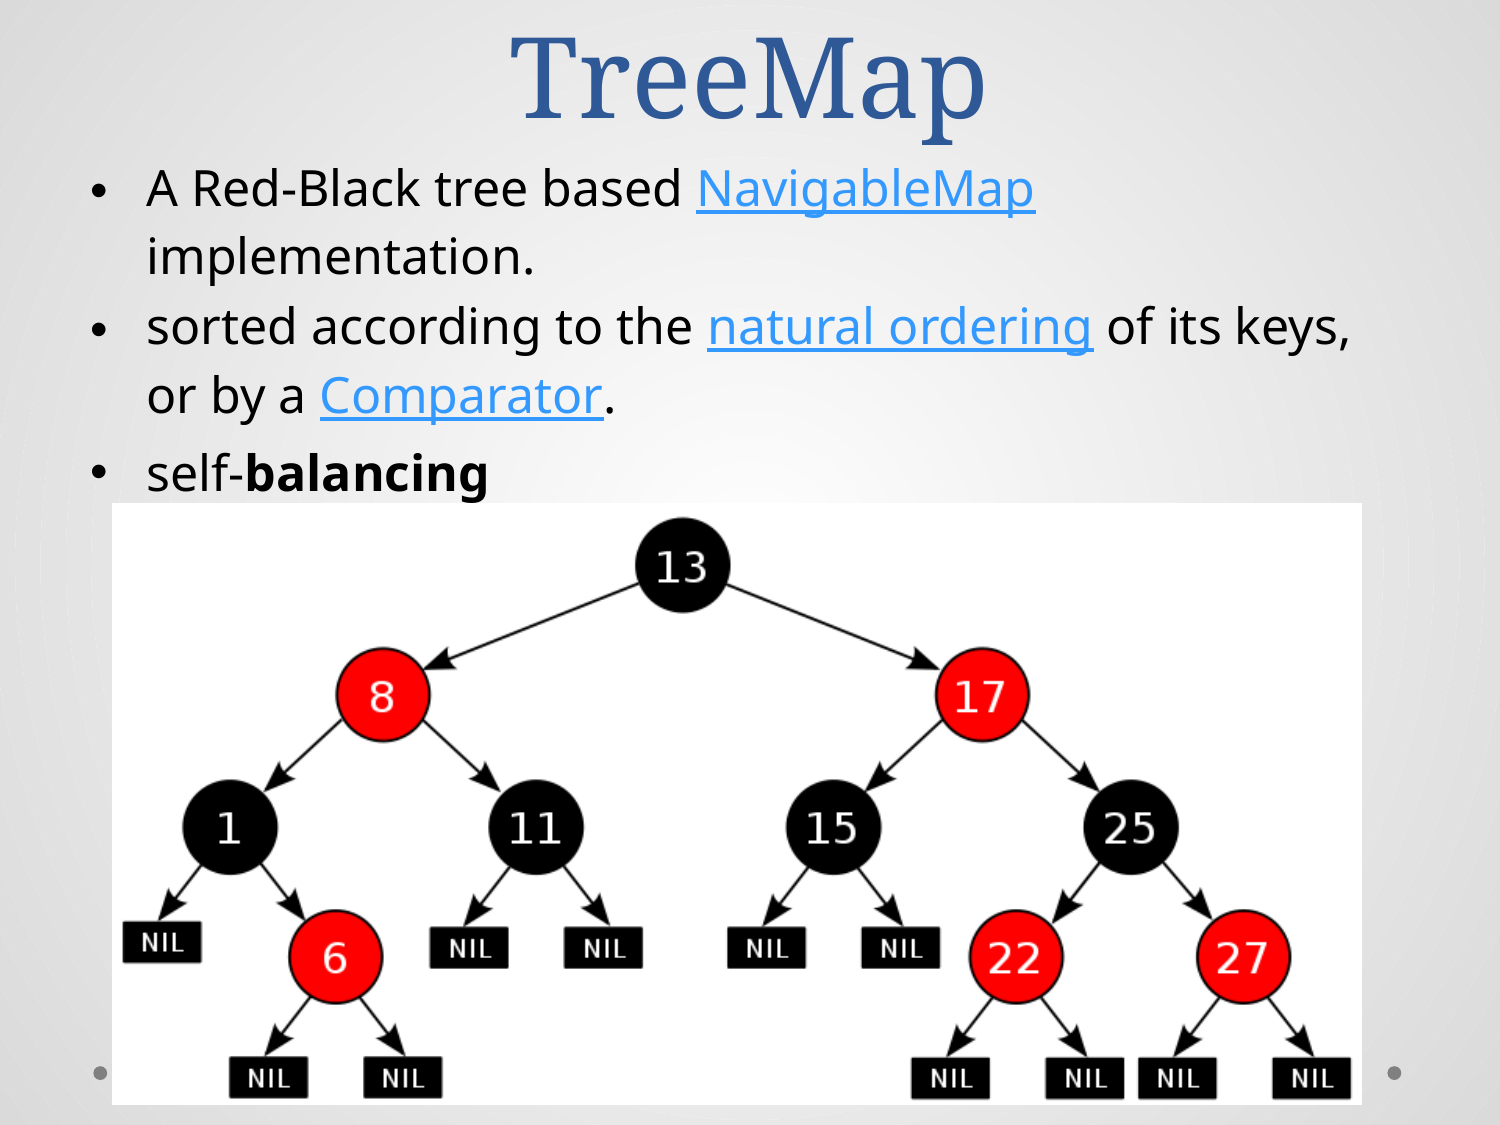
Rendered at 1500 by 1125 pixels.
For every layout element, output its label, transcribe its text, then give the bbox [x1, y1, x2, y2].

title TreeMap [75, 0, 1425, 149]
list A Red-Black tree based NavigableMap implementation. sorted according to the natural ordering of its keys, or by a Comparator. self-balancing [75, 149, 1425, 1005]
picture [111, 503, 1363, 1106]
